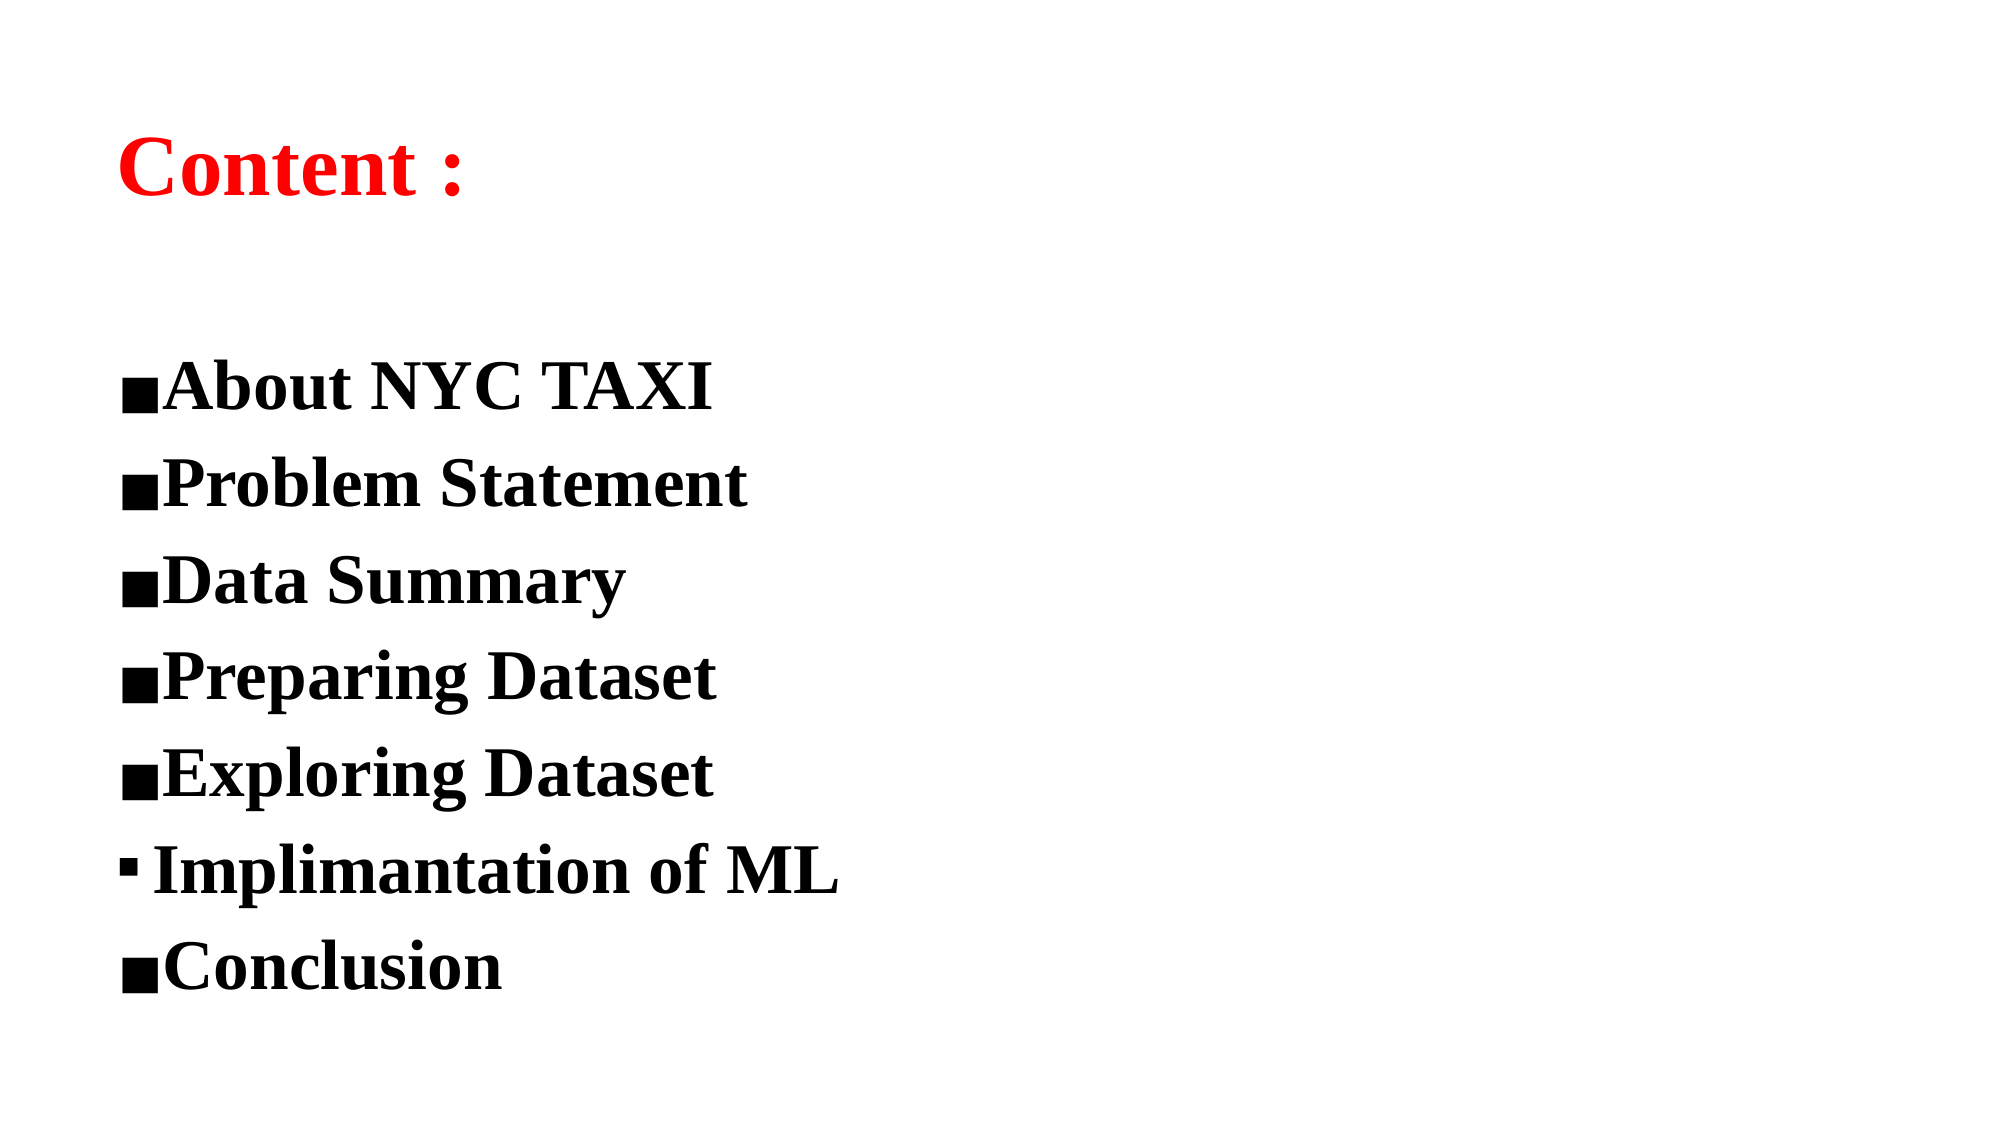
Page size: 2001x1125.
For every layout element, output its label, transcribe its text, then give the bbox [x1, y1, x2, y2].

list Content : About NYC TAXI Problem Statement Data Summary Preparing Dataset Exploring Dataset Implimantation of ML Conclusion [101, 113, 1863, 1014]
